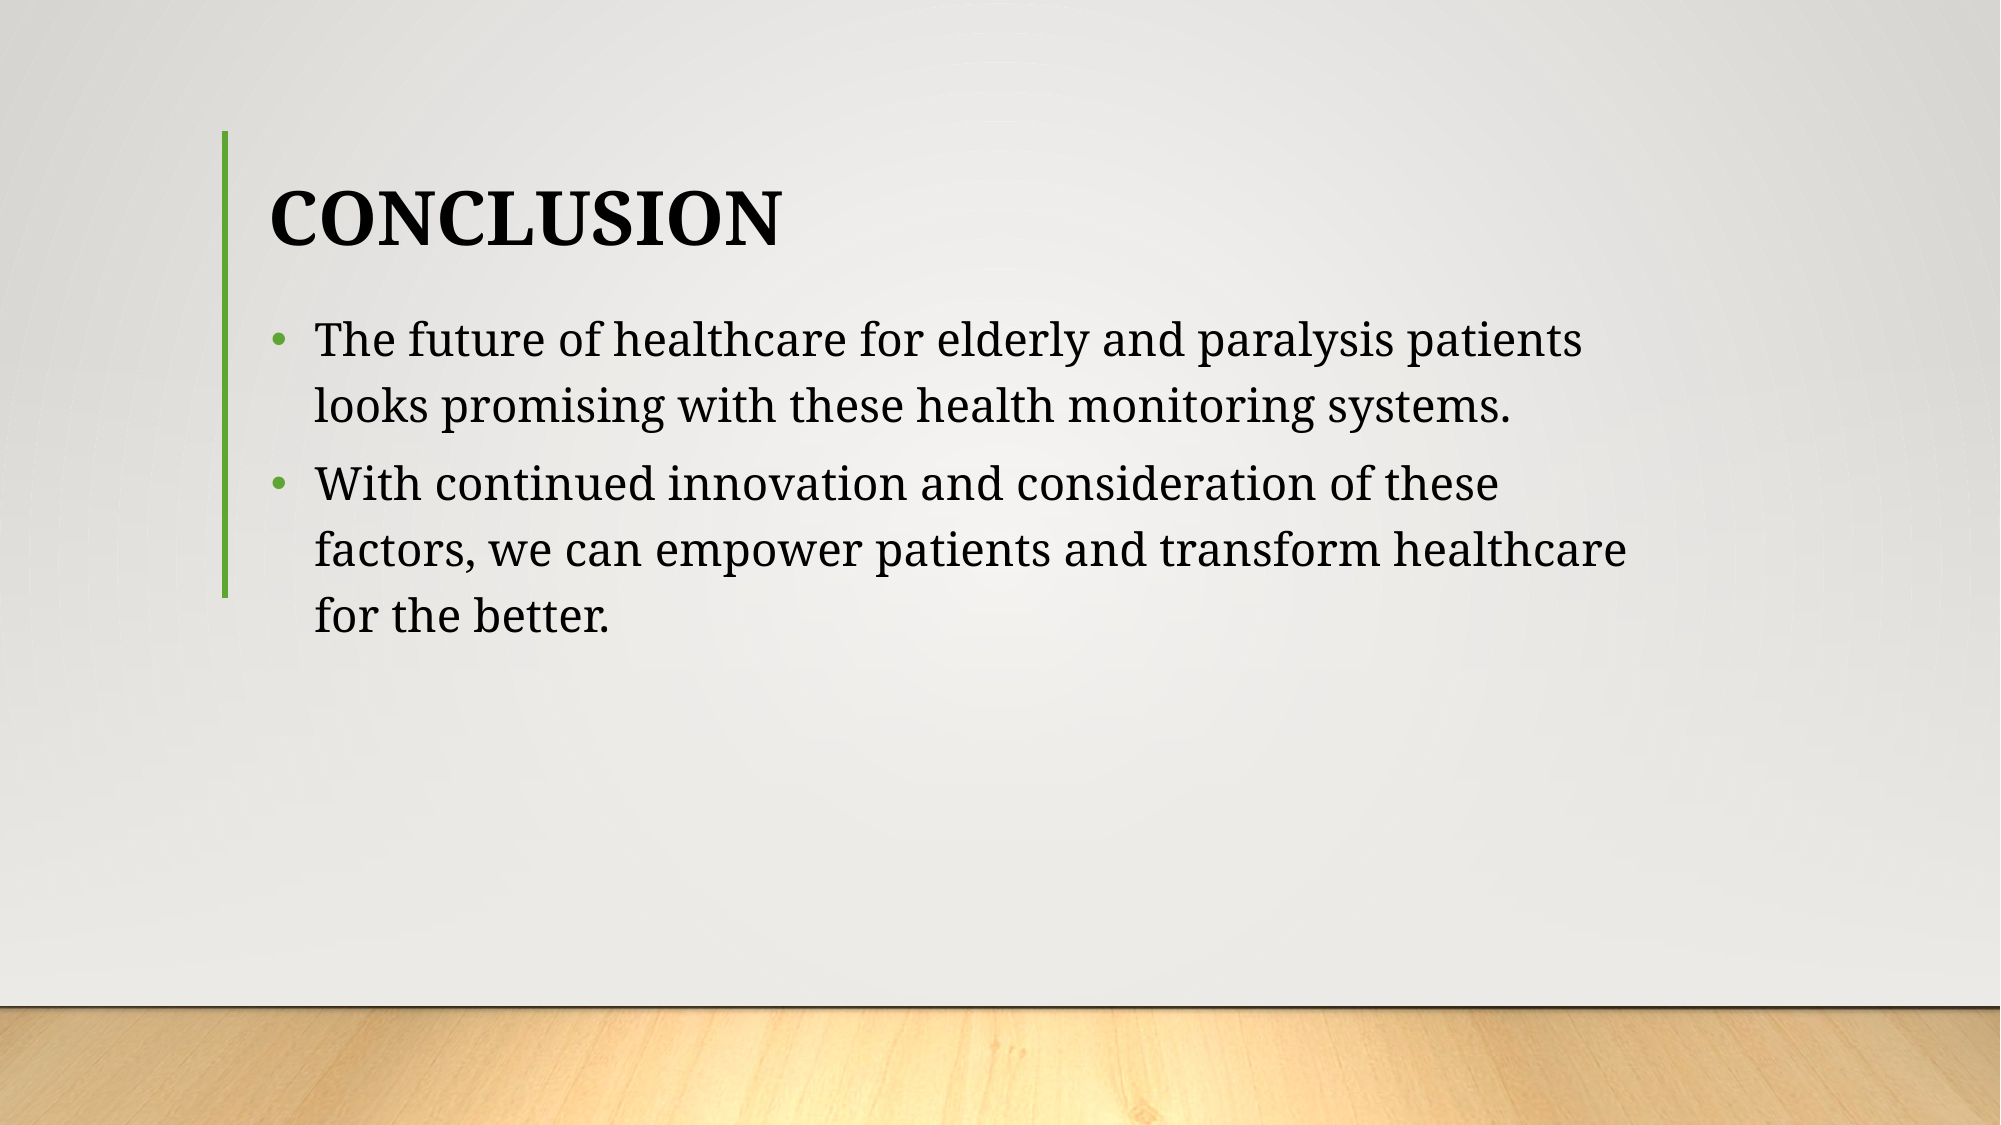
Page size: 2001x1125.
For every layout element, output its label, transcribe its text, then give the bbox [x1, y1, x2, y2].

list The future of healthcare for elderly and paralysis patients looks promising with these health monitoring systems. With continued innovation and consideration of these factors, we can empower patients and transform healthcare for the better. [255, 284, 1659, 697]
picture [0, 1006, 2000, 1125]
title CONCLUSION [253, 139, 1659, 270]
